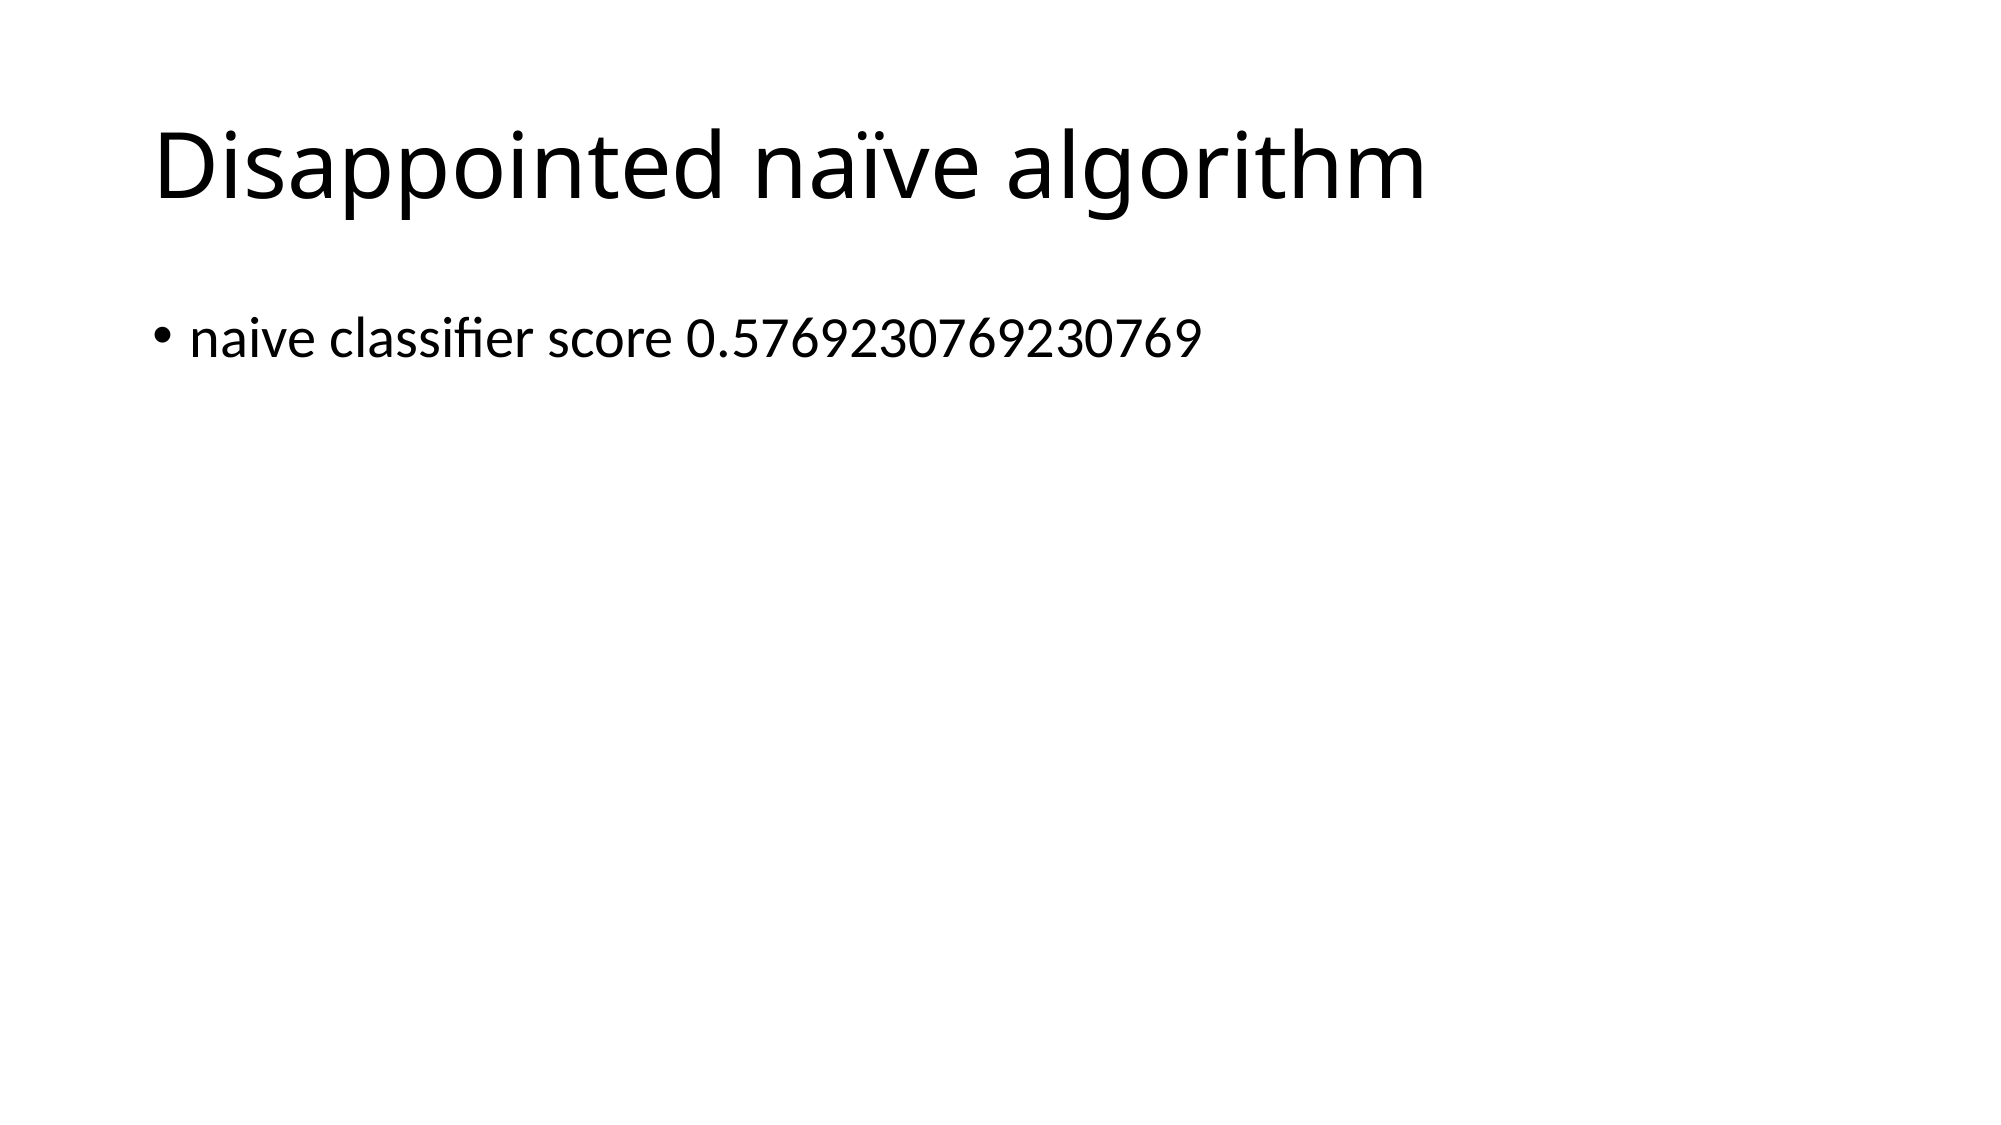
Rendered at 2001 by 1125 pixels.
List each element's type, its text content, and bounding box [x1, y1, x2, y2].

list naive classifier score 0.5769230769230769 [137, 299, 1863, 1014]
title Disappointed naïve algorithm [137, 59, 1863, 278]
